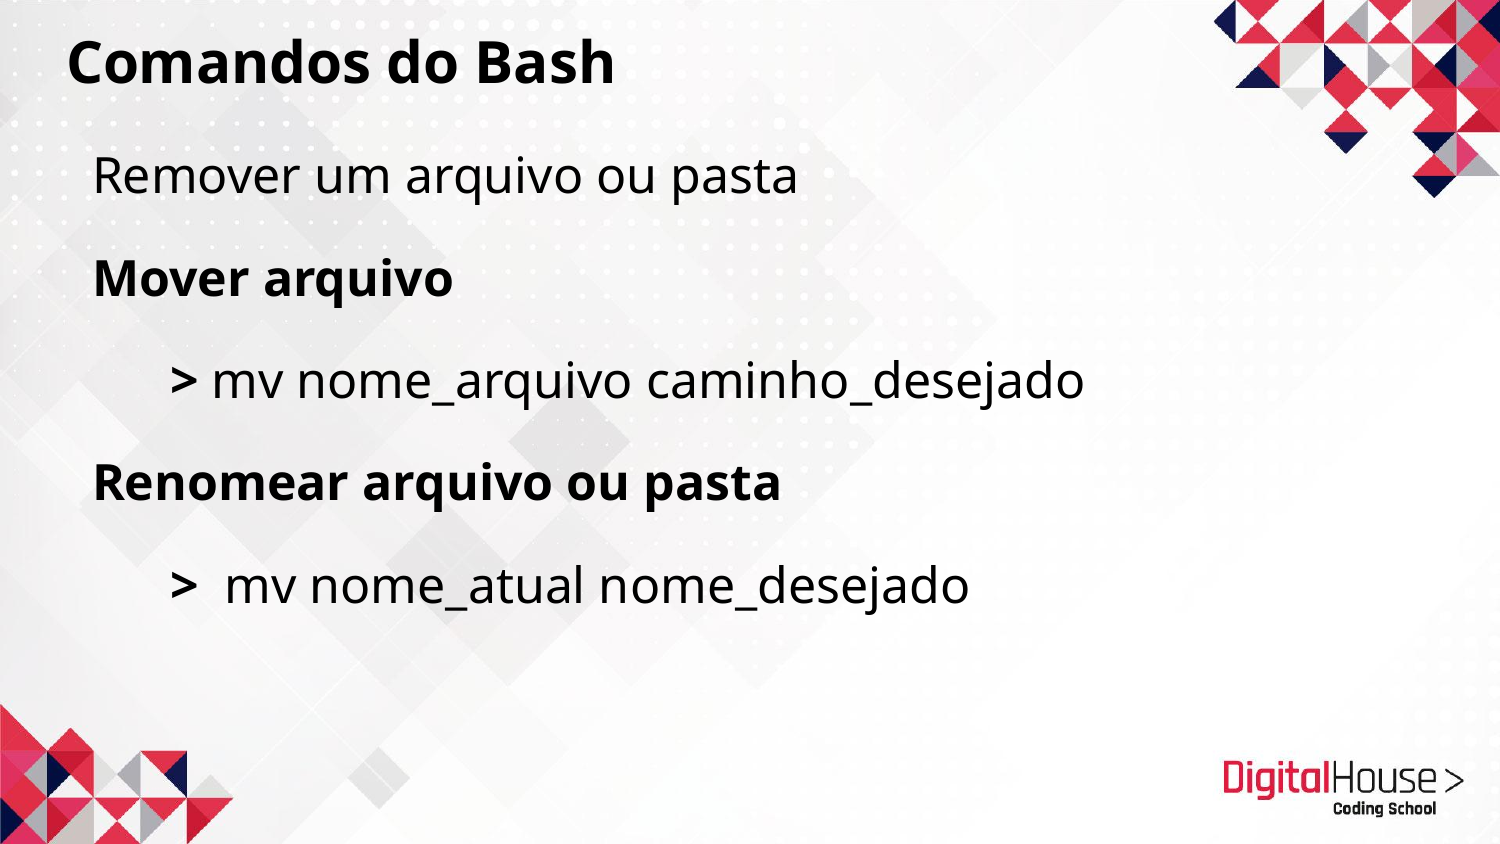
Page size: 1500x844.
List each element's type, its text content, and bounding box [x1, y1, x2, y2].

picture [0, 0, 1500, 844]
text_box Remover um arquivo ou pasta Mover arquivo > mv nome_arquivo caminho_desejado Renomear arquivo ou pasta > mv nome_atual nome_desejado [77, 120, 1211, 682]
text_box Comandos do Bash [51, 10, 1449, 105]
